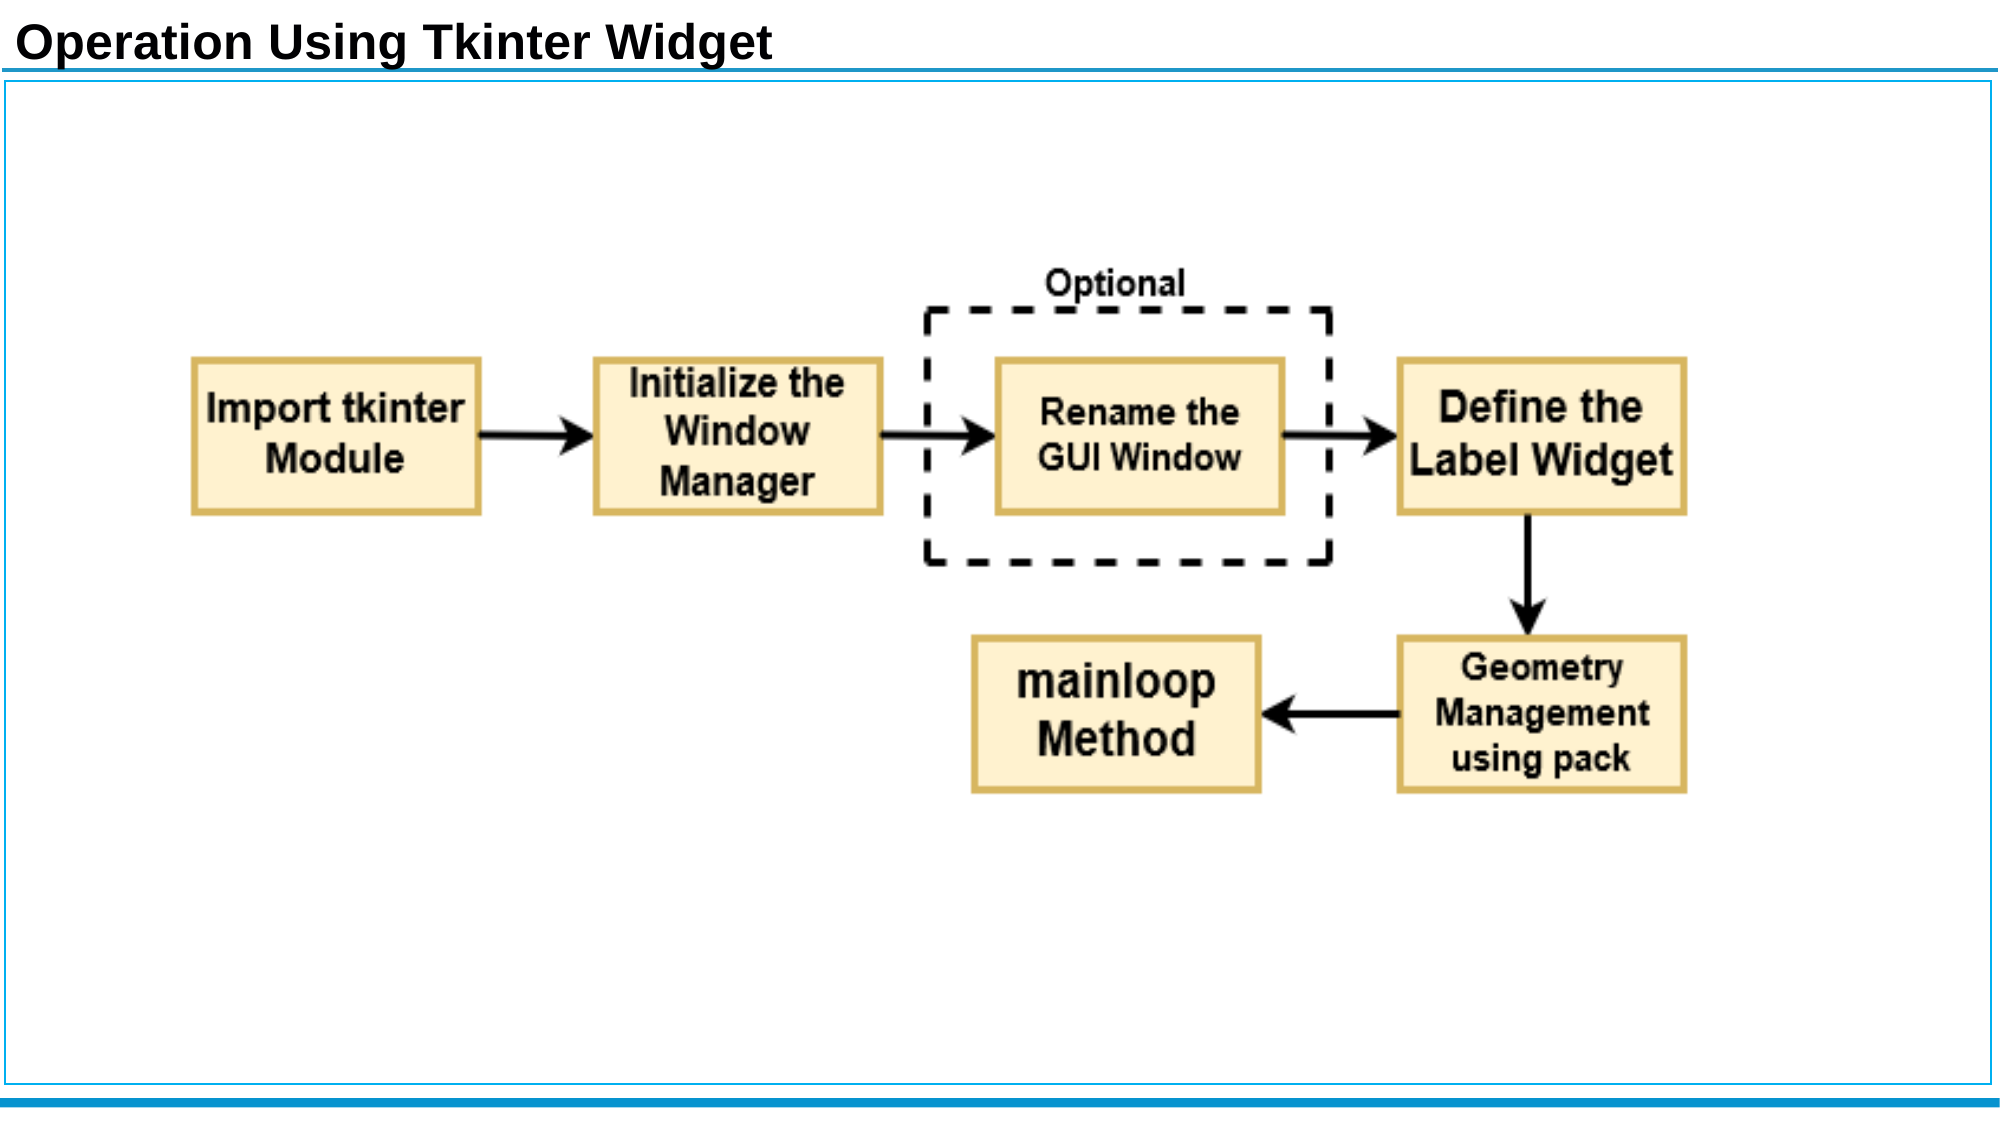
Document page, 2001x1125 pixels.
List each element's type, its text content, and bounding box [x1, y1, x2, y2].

text_box Operation Using Tkinter Widget [12, 9, 1266, 70]
picture [12, 221, 1915, 802]
text_box [0, 1098, 2000, 1108]
text_box [4, 80, 1992, 1085]
